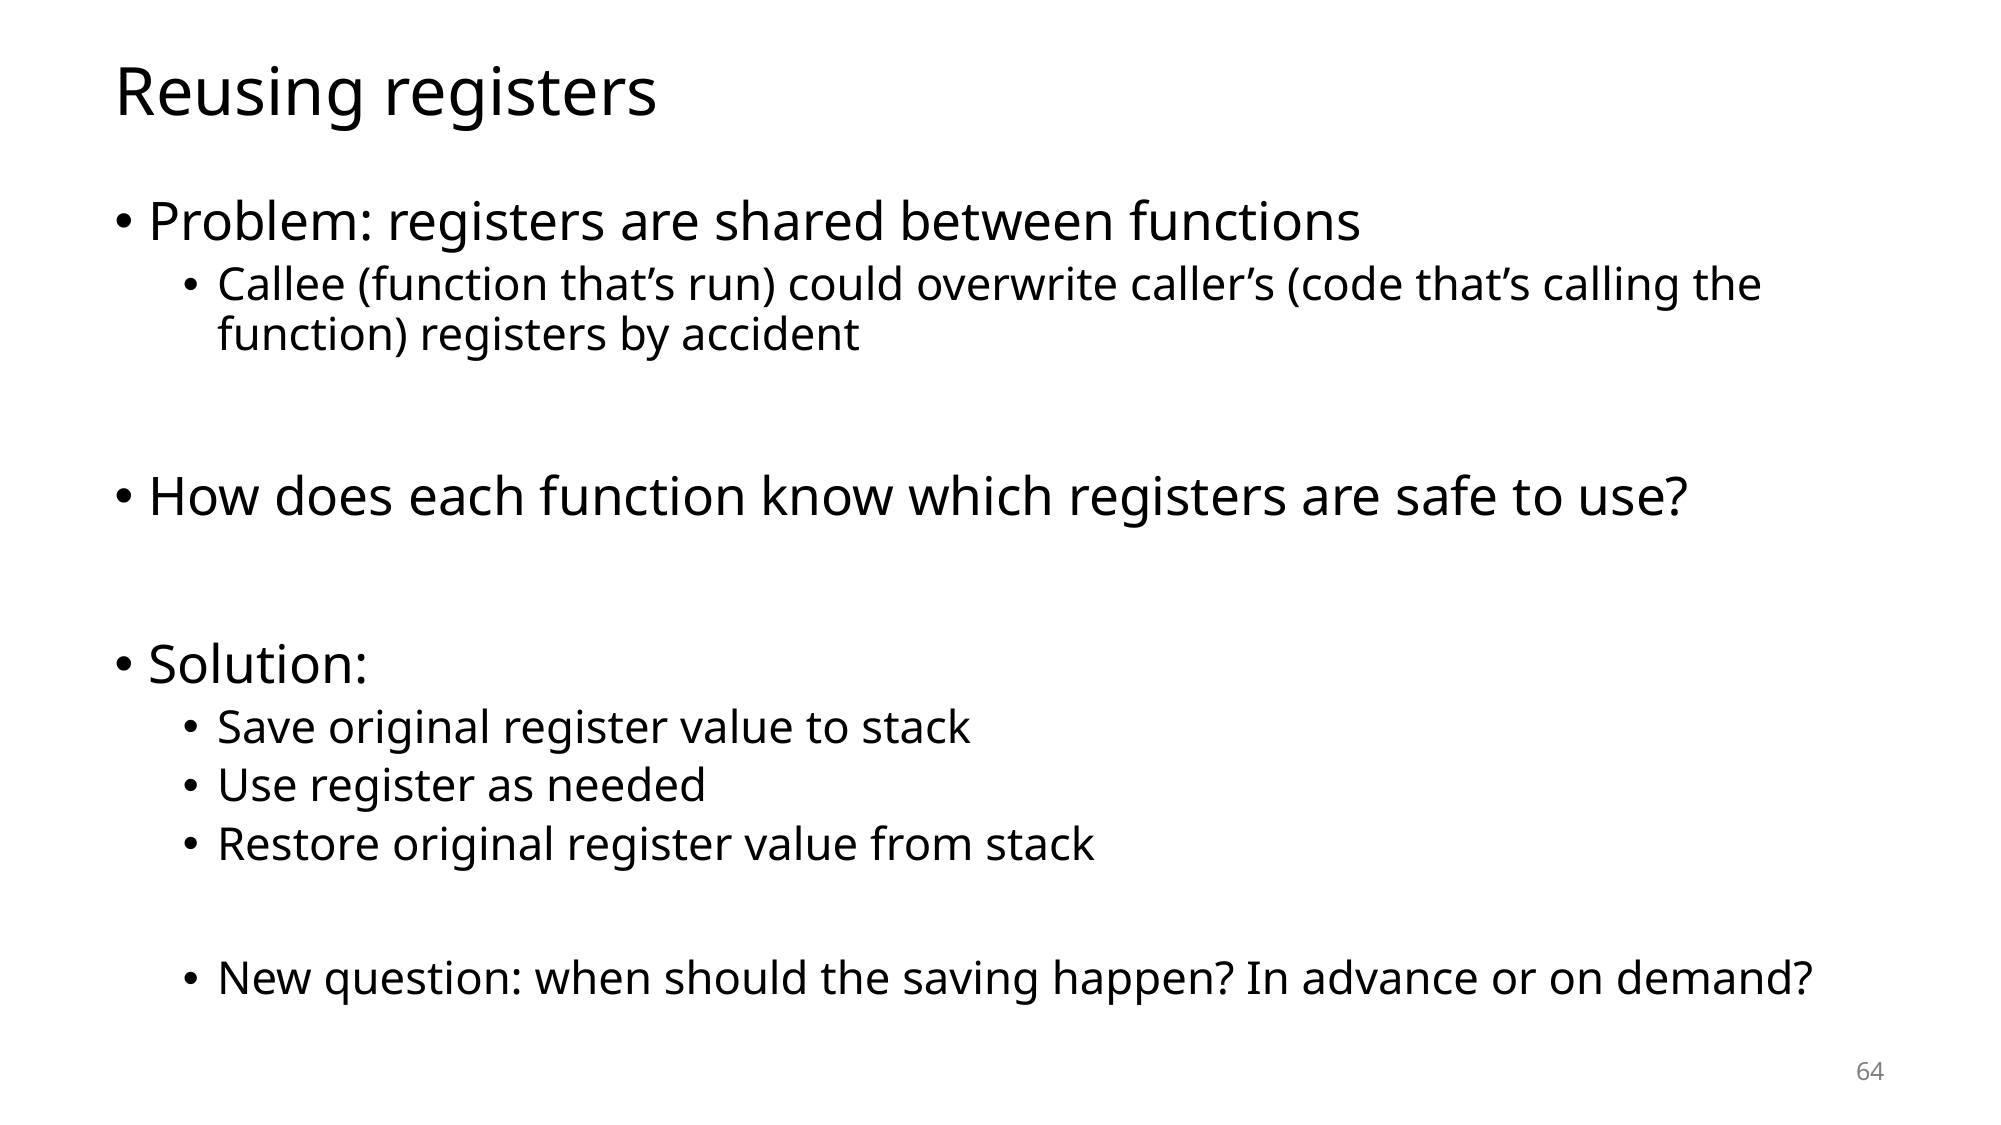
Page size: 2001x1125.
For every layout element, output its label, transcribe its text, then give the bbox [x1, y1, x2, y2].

title Reusing registers [99, 37, 1900, 150]
list Problem: registers are shared between functions Callee (function that’s run) could overwrite caller’s (code that’s calling the function) registers by accident How does each function know which registers are safe to use? Solution: Save original register value to stack Use register as needed Restore original register value from stack New question: when should the saving happen? In advance or on demand? [99, 187, 1938, 1013]
slide_number 64 [1749, 1042, 1900, 1103]
